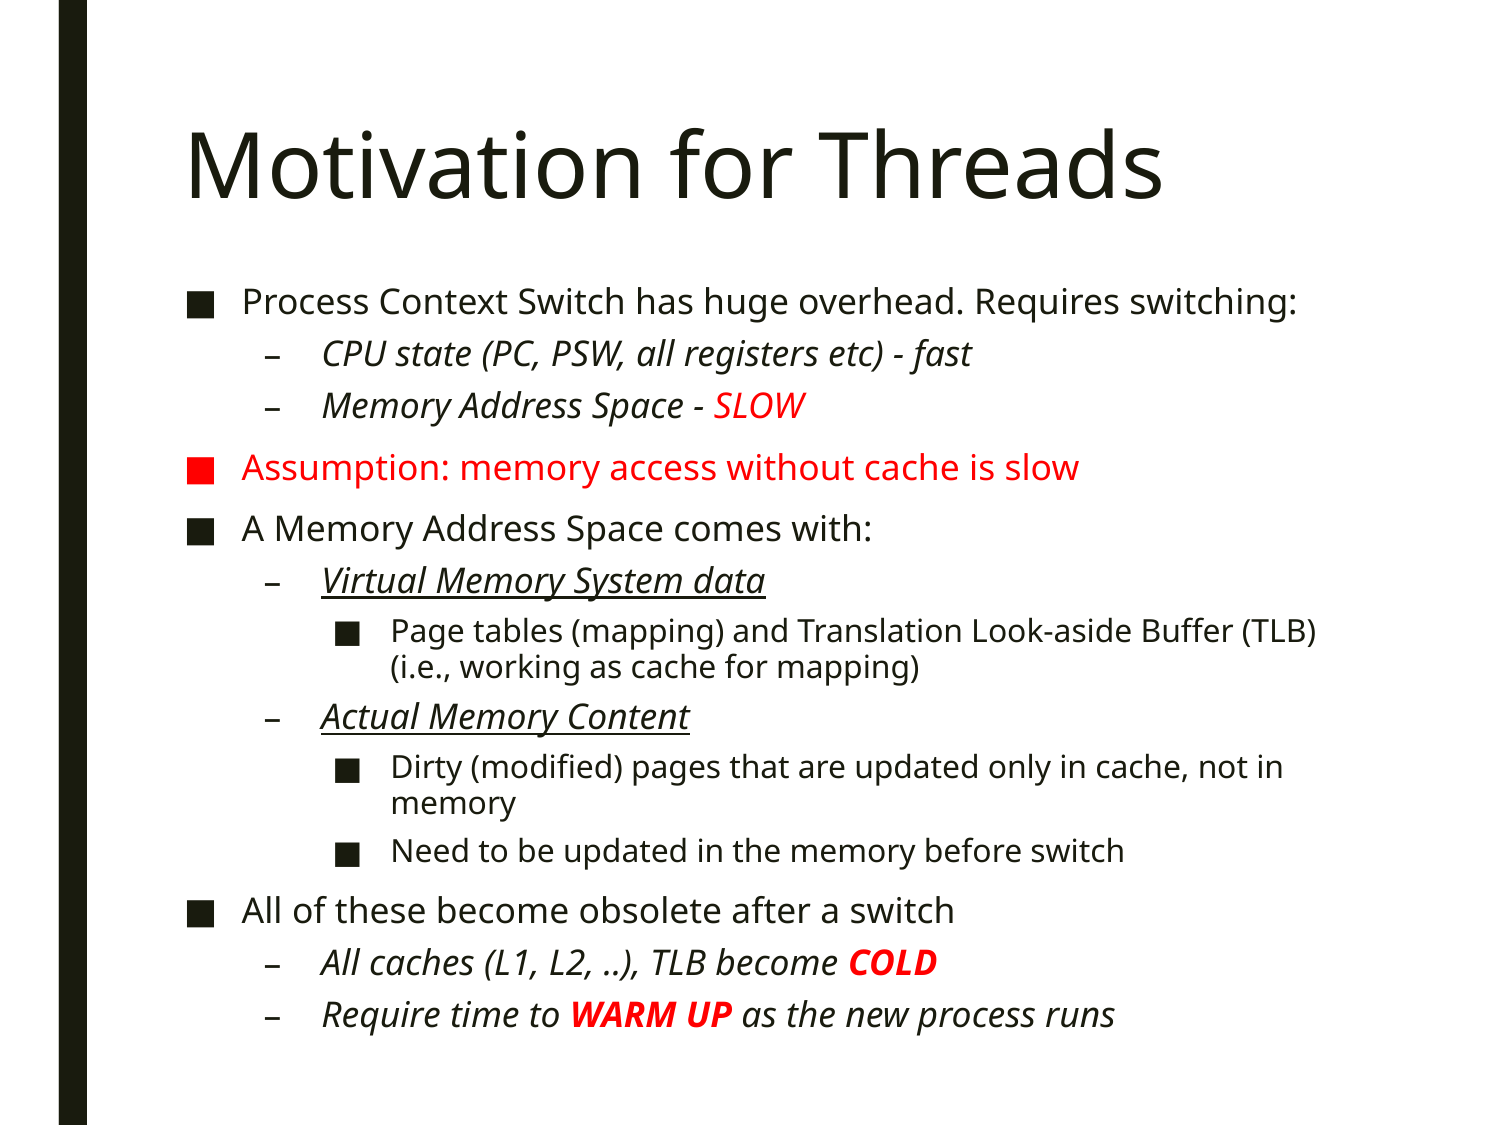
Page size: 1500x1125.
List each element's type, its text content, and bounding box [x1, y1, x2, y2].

title Motivation for Threads [168, 112, 1351, 275]
list Process Context Switch has huge overhead. Requires switching: CPU state (PC, PSW, all registers etc) - fast Memory Address Space - SLOW Assumption: memory access without cache is slow A Memory Address Space comes with: Virtual Memory System data Page tables (mapping) and Translation Look-aside Buffer (TLB) (i.e., working as cache for mapping) Actual Memory Content Dirty (modified) pages that are updated only in cache, not in memory Need to be updated in the memory before switch All of these become obsolete after a switch All caches (L1, L2, ..), TLB become COLD Require time to WARM UP as the new process runs [168, 275, 1351, 1050]
